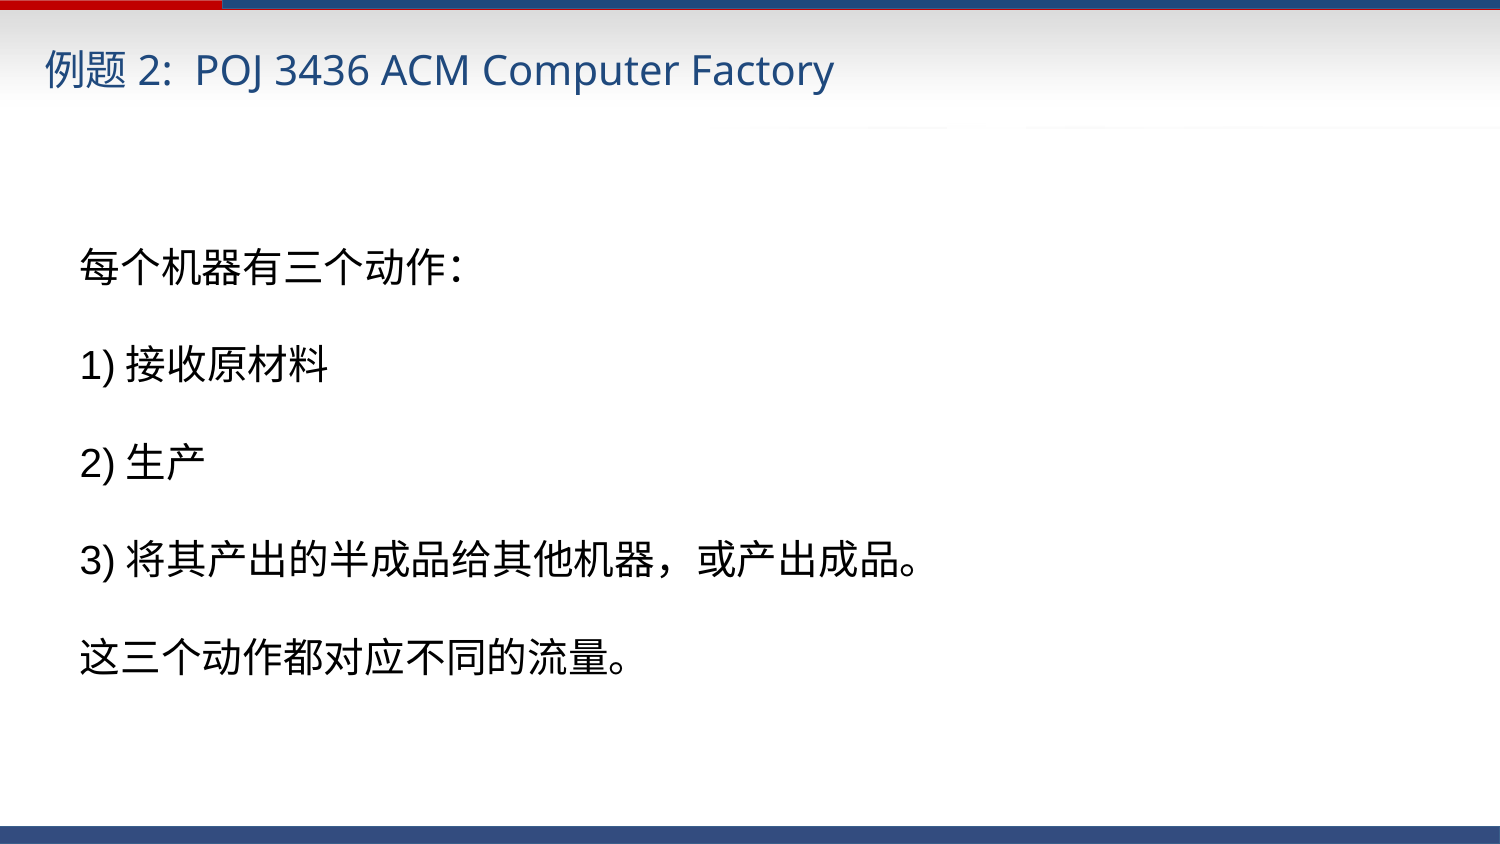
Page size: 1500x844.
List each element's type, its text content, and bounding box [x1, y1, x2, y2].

picture [0, 10, 1500, 129]
text_box 每个机器有三个动作： 1)接收原材料 2)生产 3)将其产出的半成品给其他机器，或产出成品。 这三个动作都对应不同的流量。 [64, 185, 1500, 688]
text_box 例题2: POJ 3436 ACM Computer Factory [29, 36, 1093, 102]
